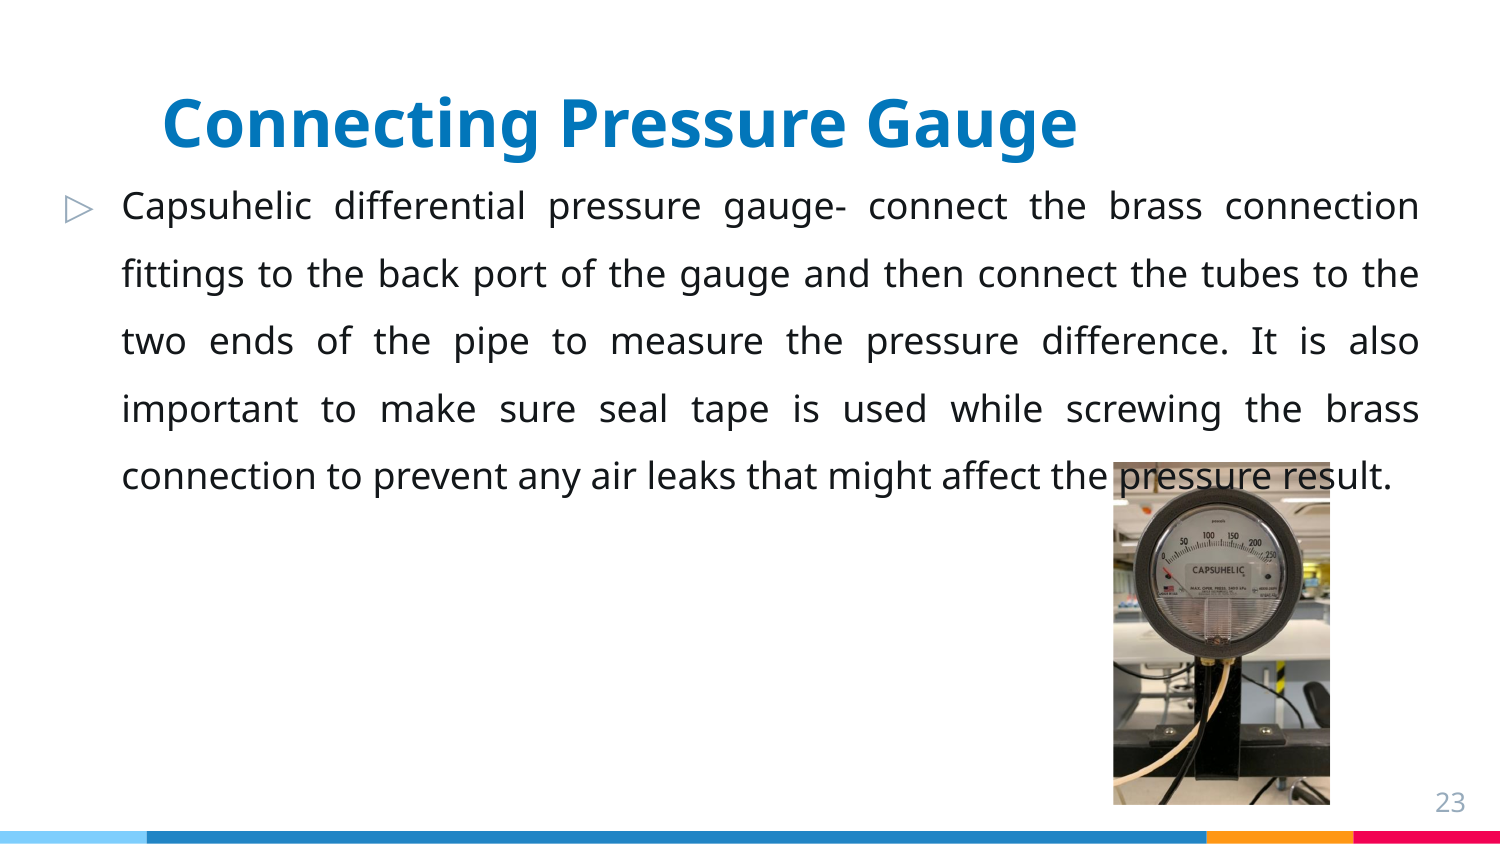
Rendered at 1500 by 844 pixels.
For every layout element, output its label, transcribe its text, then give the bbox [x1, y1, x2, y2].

title Connecting Pressure Gauge [146, 35, 1310, 144]
list Capsuhelic differential pressure gauge- connect the brass connection fittings to the back port of the gauge and then connect the tubes to the two ends of the pipe to measure the pressure difference. It is also important to make sure seal tape is used while screwing the brass connection to prevent any air leaks that might affect the pressure result. [31, 144, 1437, 728]
picture [1113, 462, 1331, 808]
slide_number 23 [1391, 770, 1482, 822]
